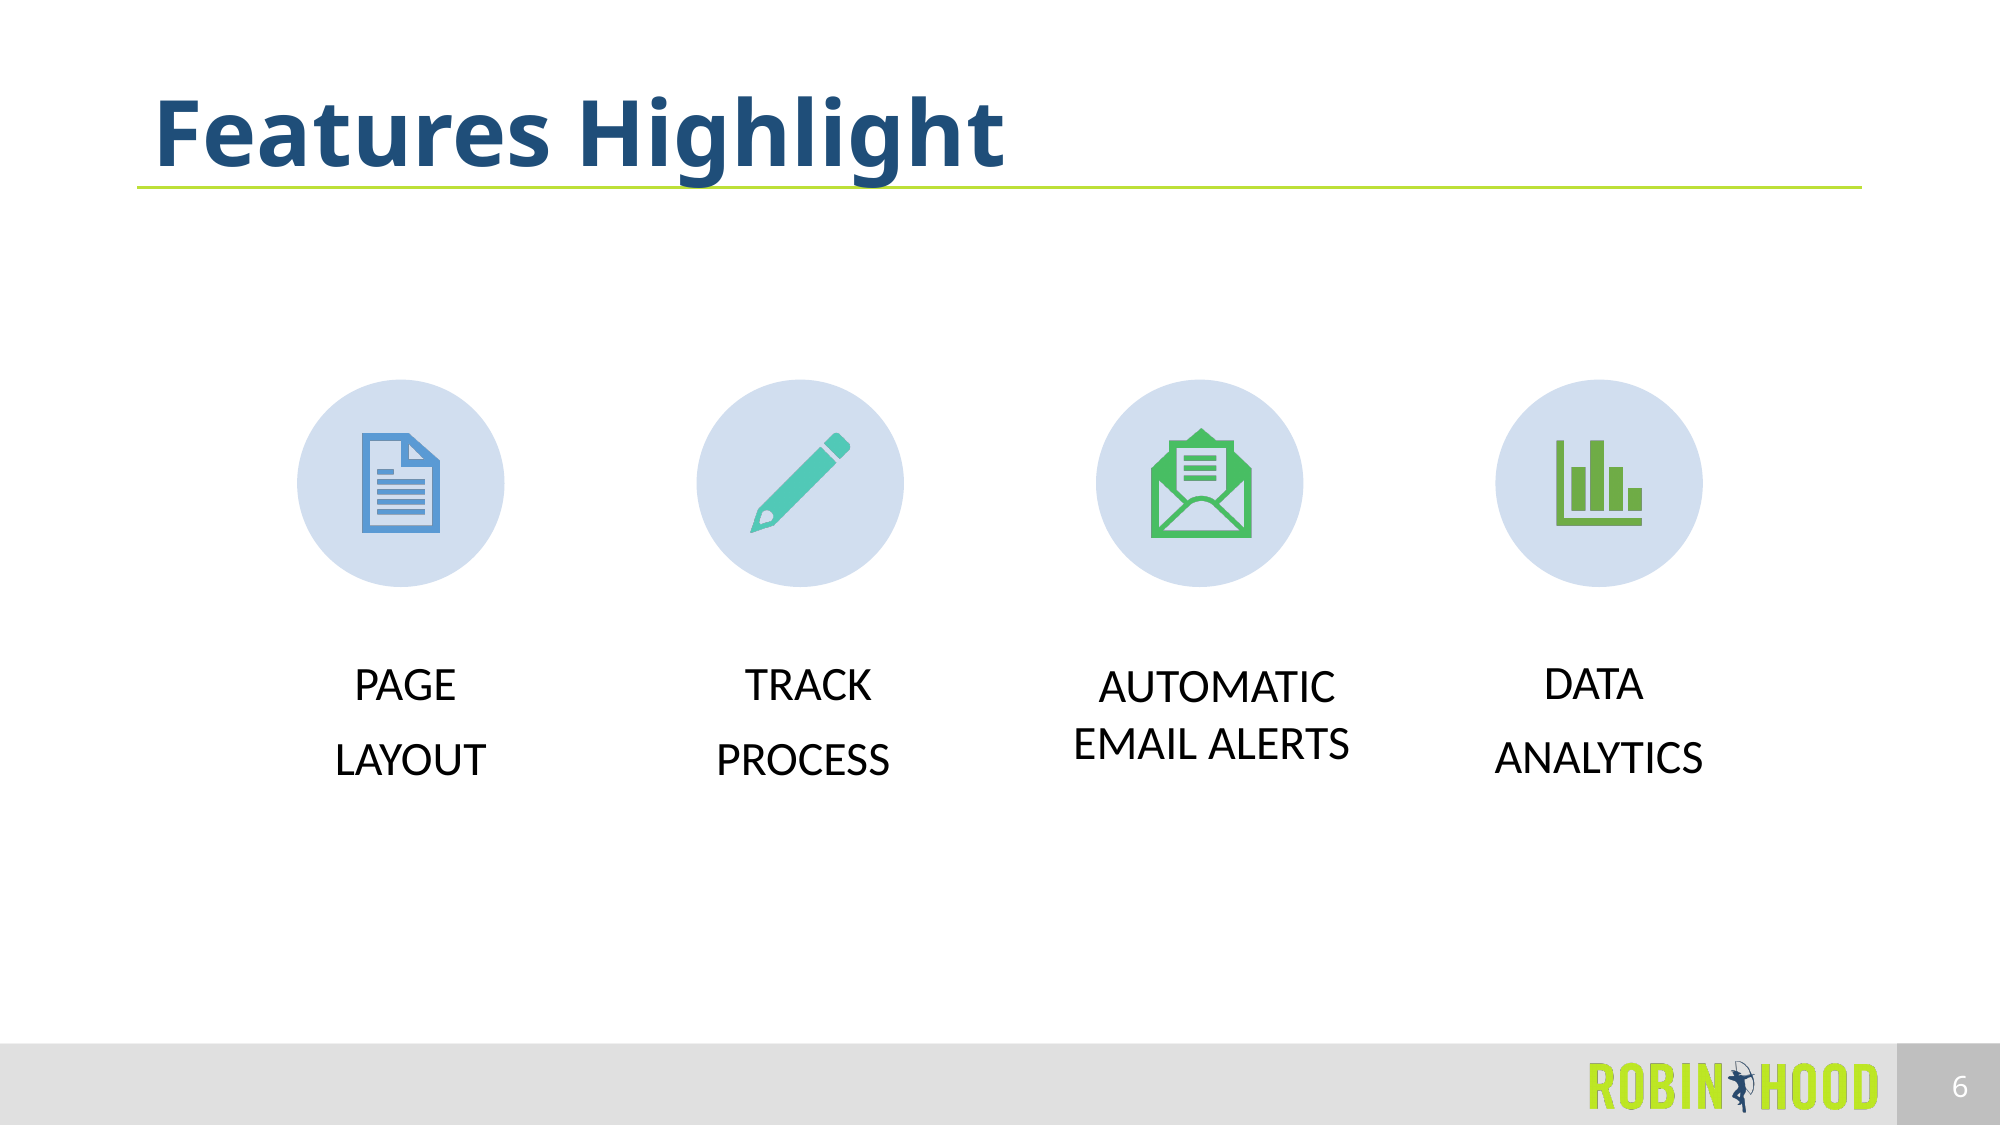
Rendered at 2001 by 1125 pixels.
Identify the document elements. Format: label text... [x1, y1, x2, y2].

slide_number 6 [1756, 1060, 1984, 1125]
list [137, 228, 1863, 943]
title Features Highlight [137, 59, 1863, 214]
